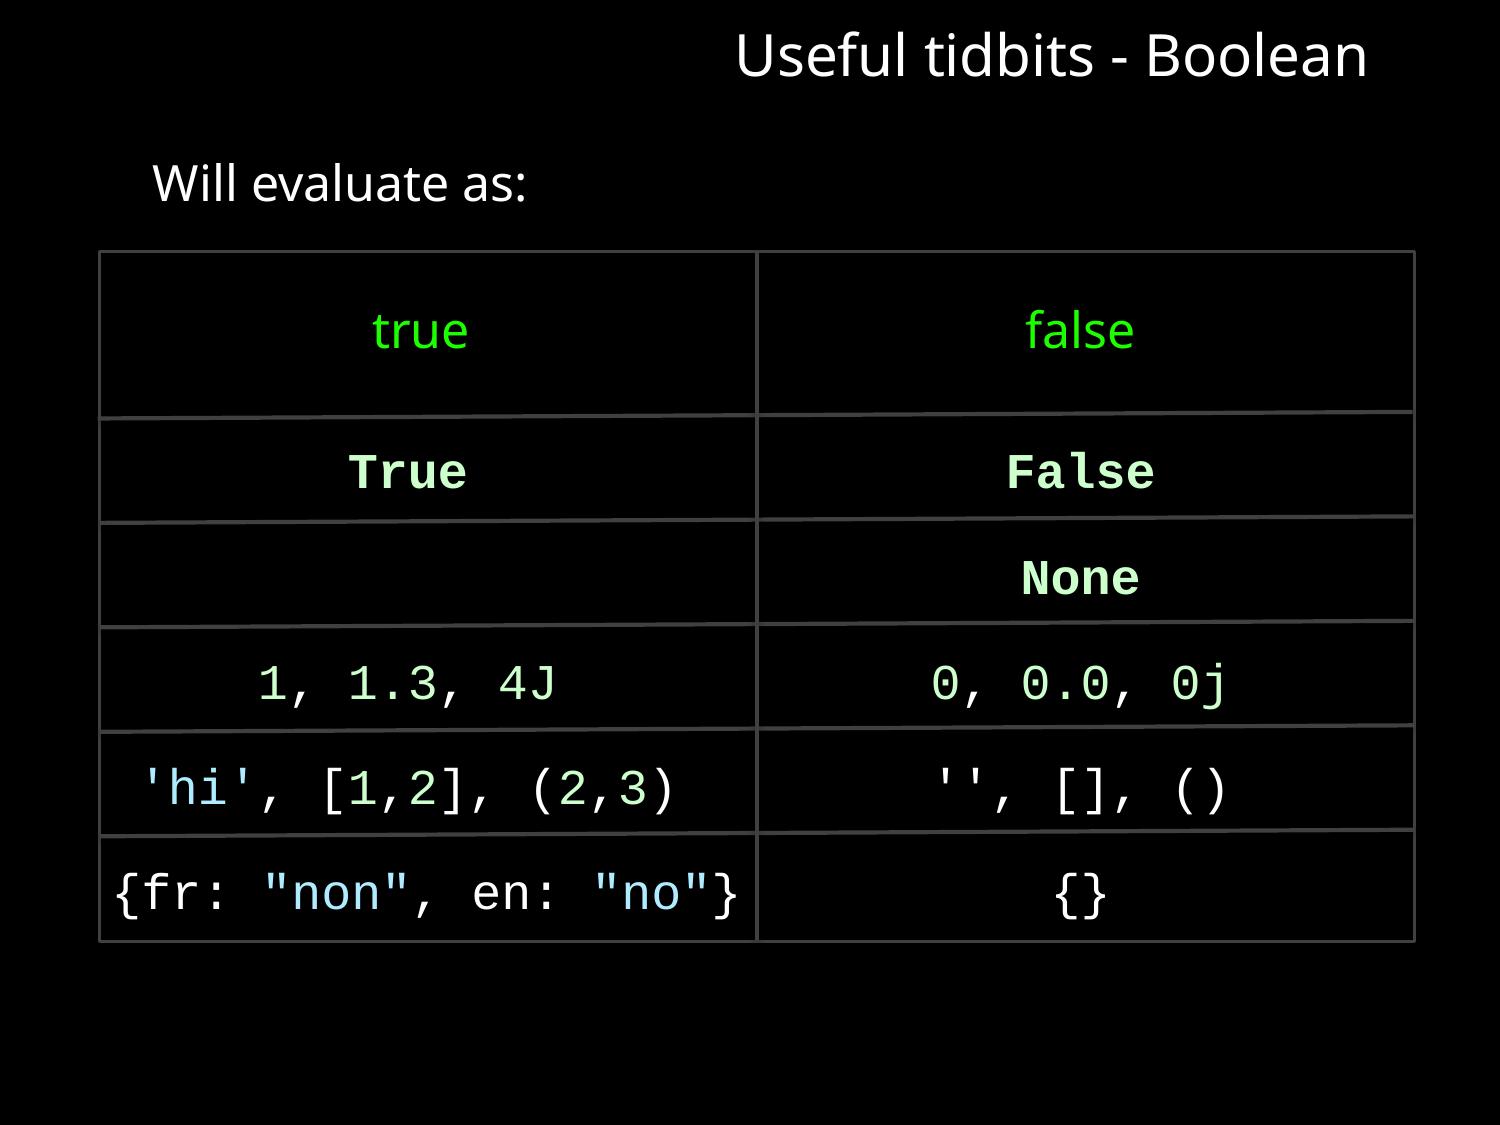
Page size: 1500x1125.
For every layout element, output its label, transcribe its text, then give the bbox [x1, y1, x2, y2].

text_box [92, 251, 1416, 942]
text_box Will evaluate as: [137, 144, 557, 219]
text_box Useful tidbits - Boolean [719, 10, 1385, 95]
